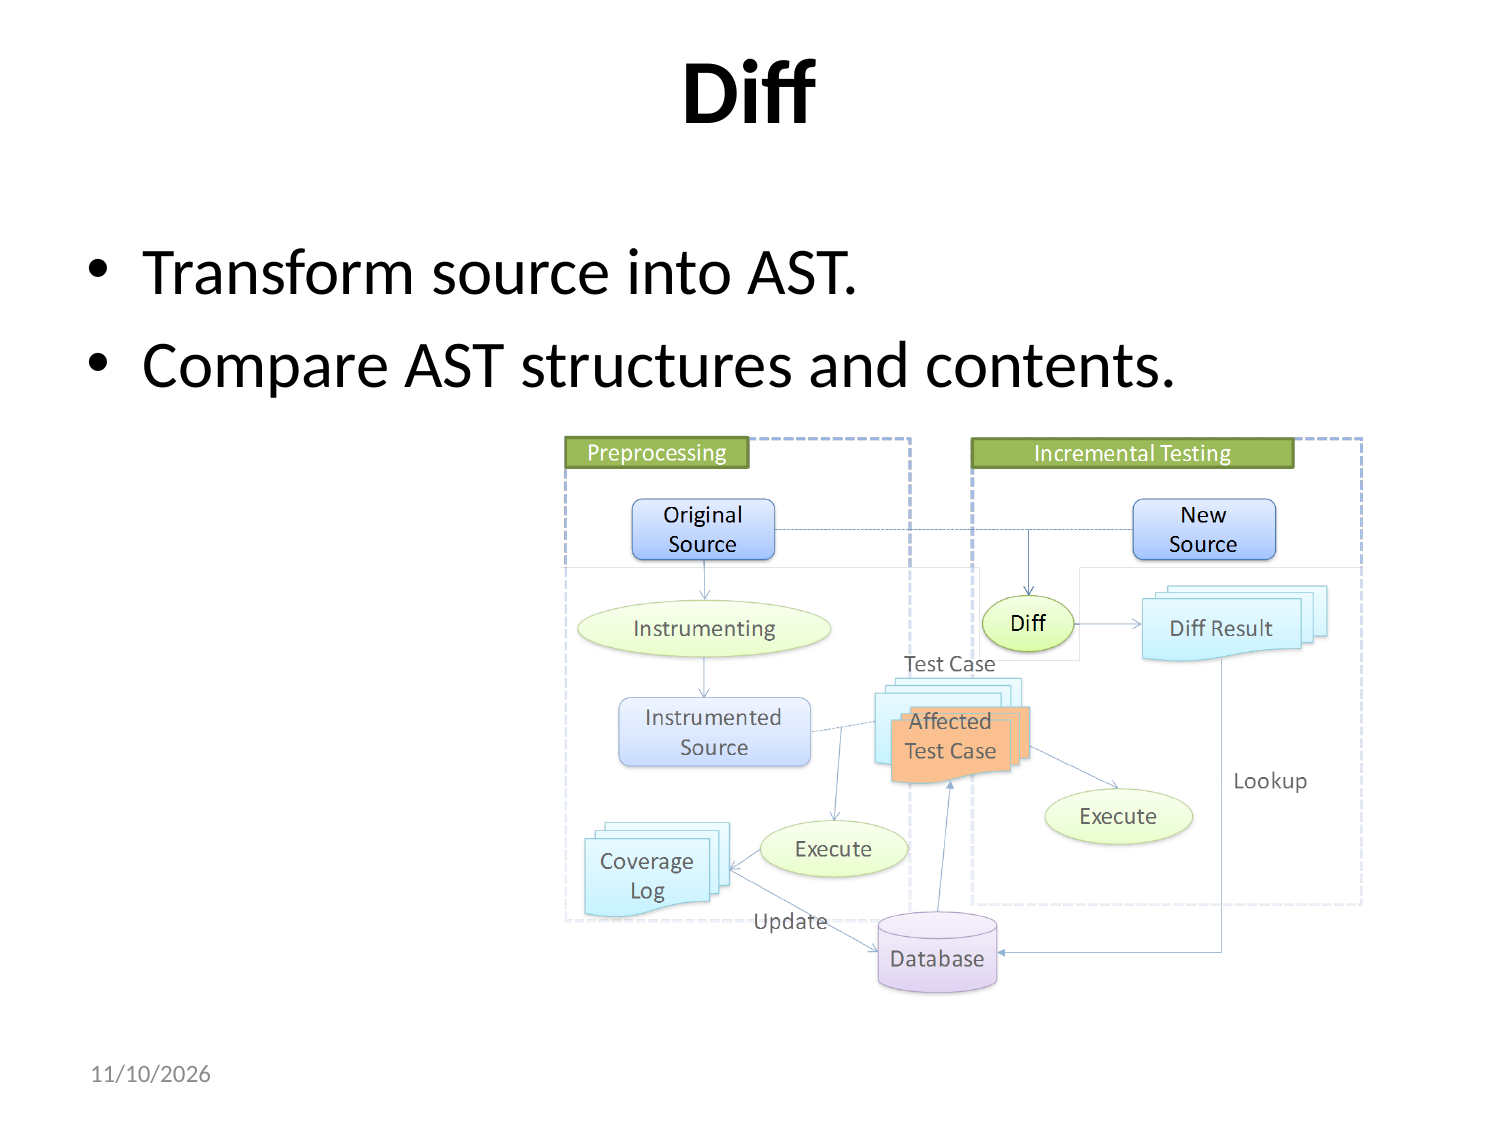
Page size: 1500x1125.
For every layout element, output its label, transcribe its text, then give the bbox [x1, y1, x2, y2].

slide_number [75, 1042, 425, 1103]
title Diff [74, 23, 1425, 151]
picture [560, 428, 1363, 1001]
list Transform source into AST. Compare AST structures and contents. [71, 219, 1422, 429]
